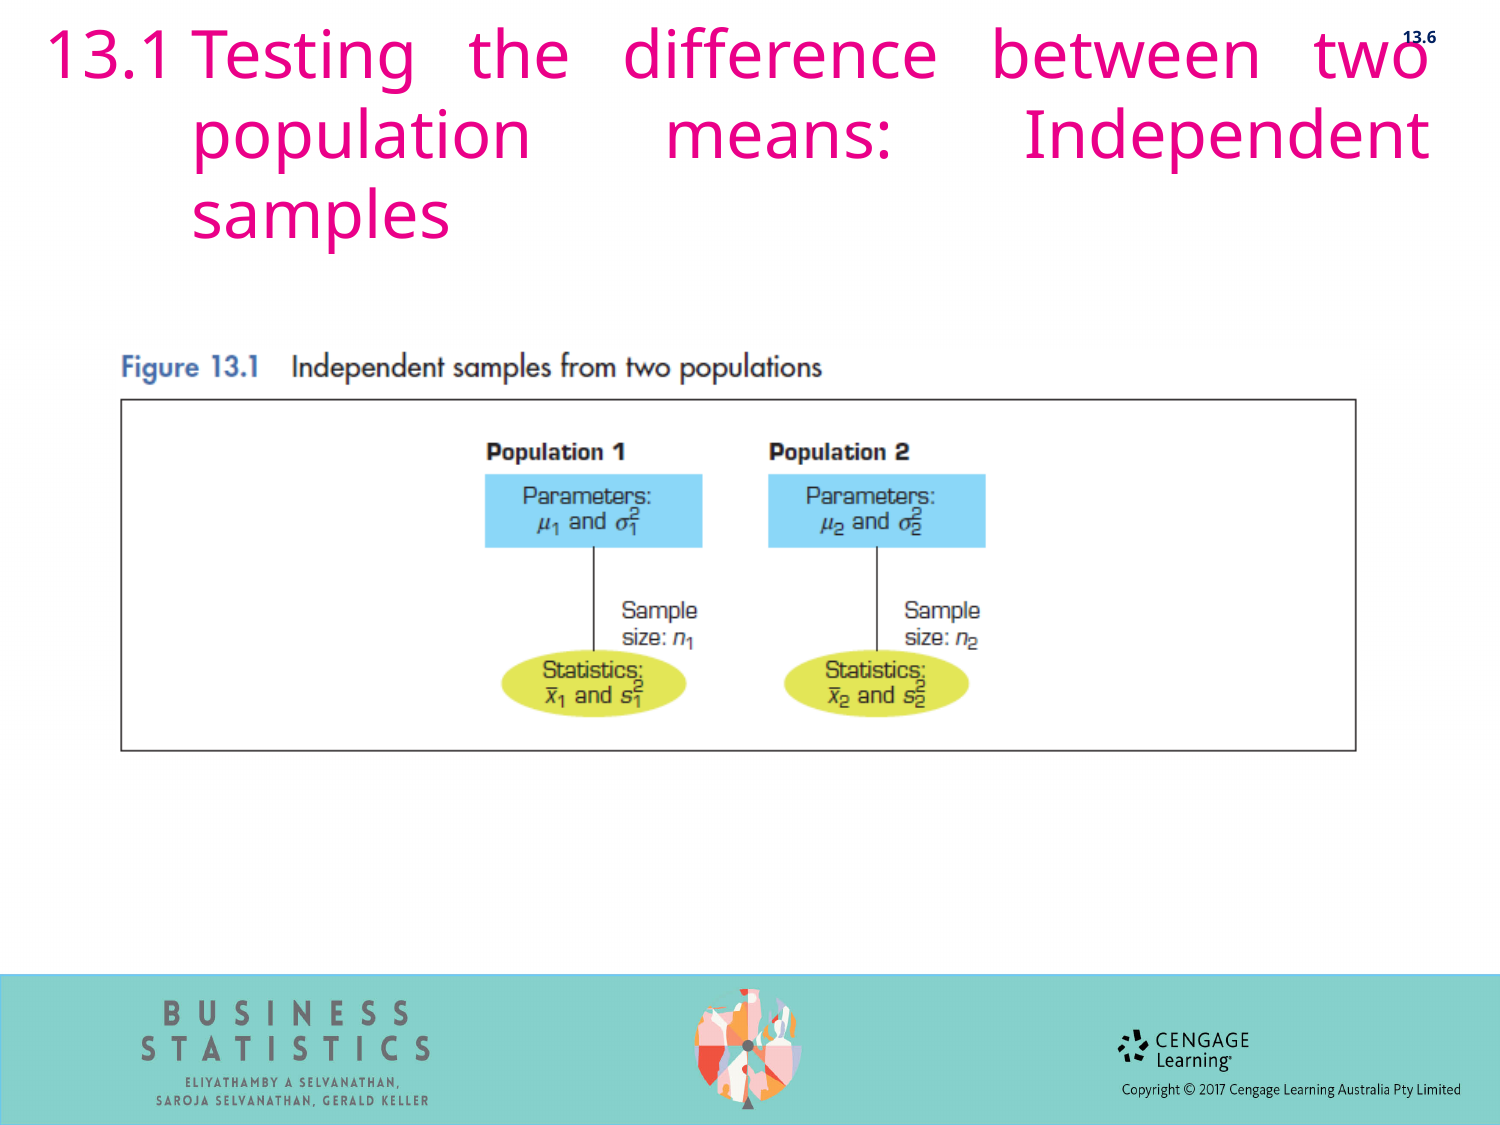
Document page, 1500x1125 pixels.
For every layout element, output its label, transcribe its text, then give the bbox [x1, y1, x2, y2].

title 13.1 Testing the difference between two population means: Independent samples [29, 78, 1447, 266]
text_box 13.6 [1387, 0, 1500, 60]
picture [0, 0, 1500, 1125]
